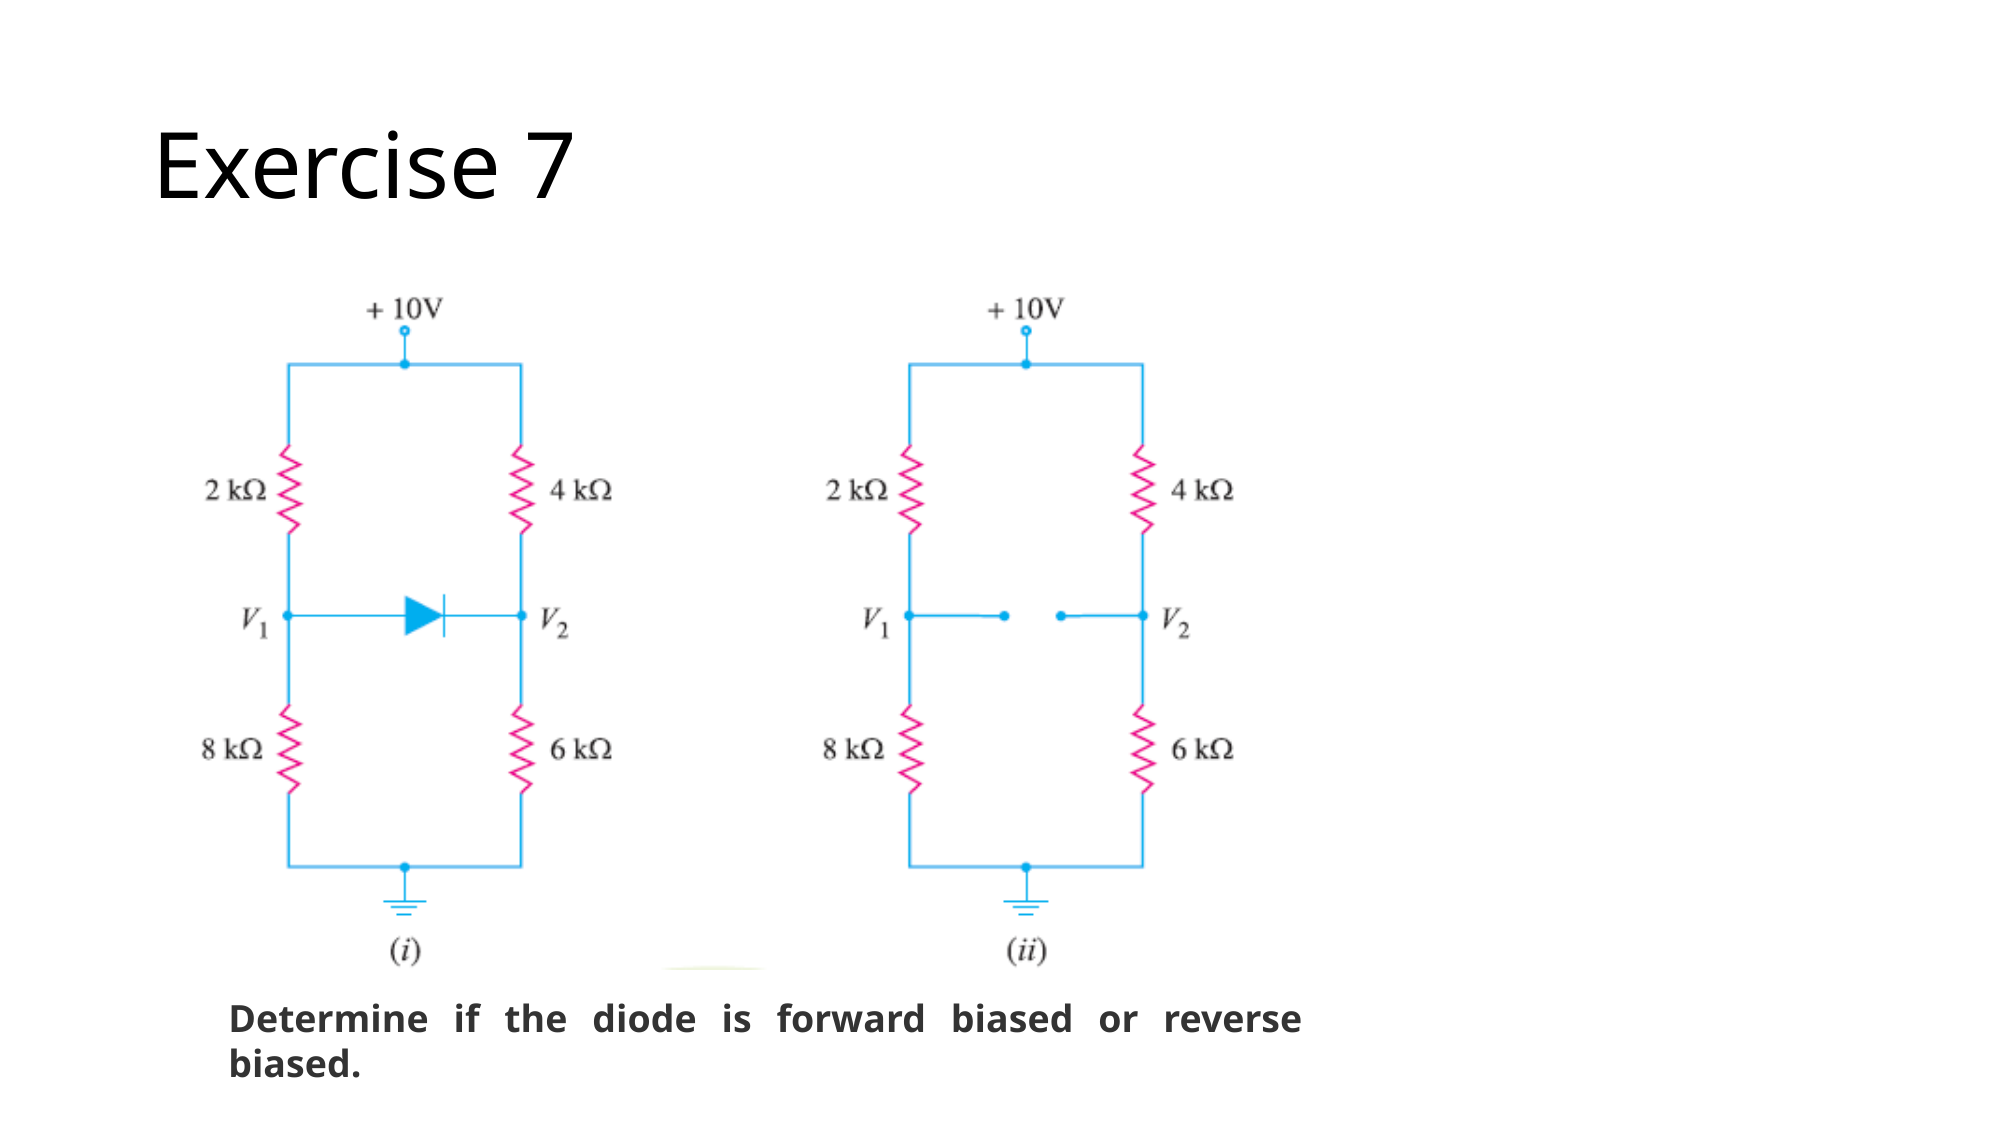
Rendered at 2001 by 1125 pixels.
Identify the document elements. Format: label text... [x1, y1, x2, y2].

picture [169, 294, 1258, 970]
title Exercise 7 [137, 59, 1863, 278]
text_box Determine if the diode is forward biased or reverse biased. [213, 987, 1319, 1092]
